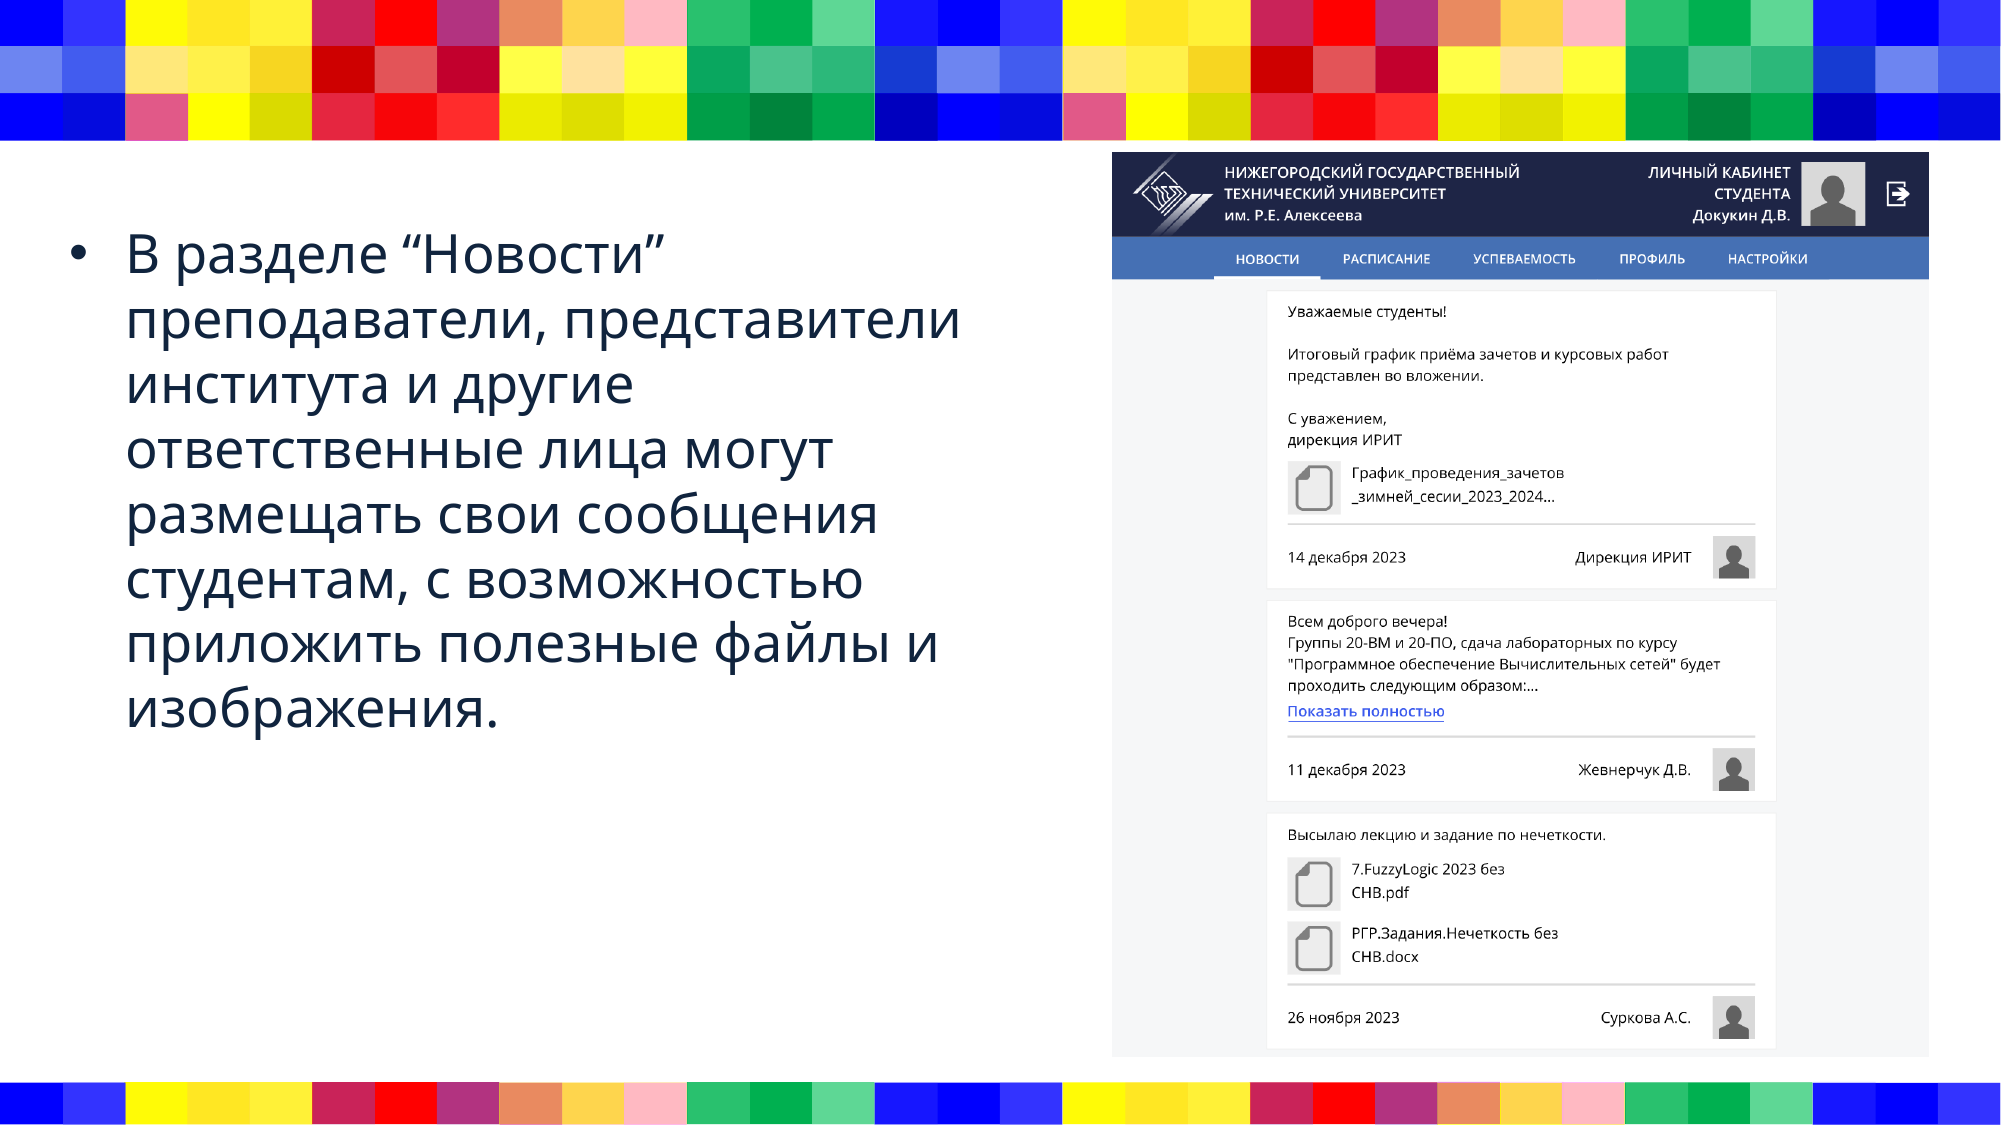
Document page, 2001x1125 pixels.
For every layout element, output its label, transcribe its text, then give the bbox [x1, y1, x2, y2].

list В разделе “Новости” преподаватели, представители института и другие ответственные лица могут размещать свои сообщения студентам, с возможностью приложить полезные файлы и изображения. [54, 211, 986, 968]
picture [1112, 151, 1930, 1057]
